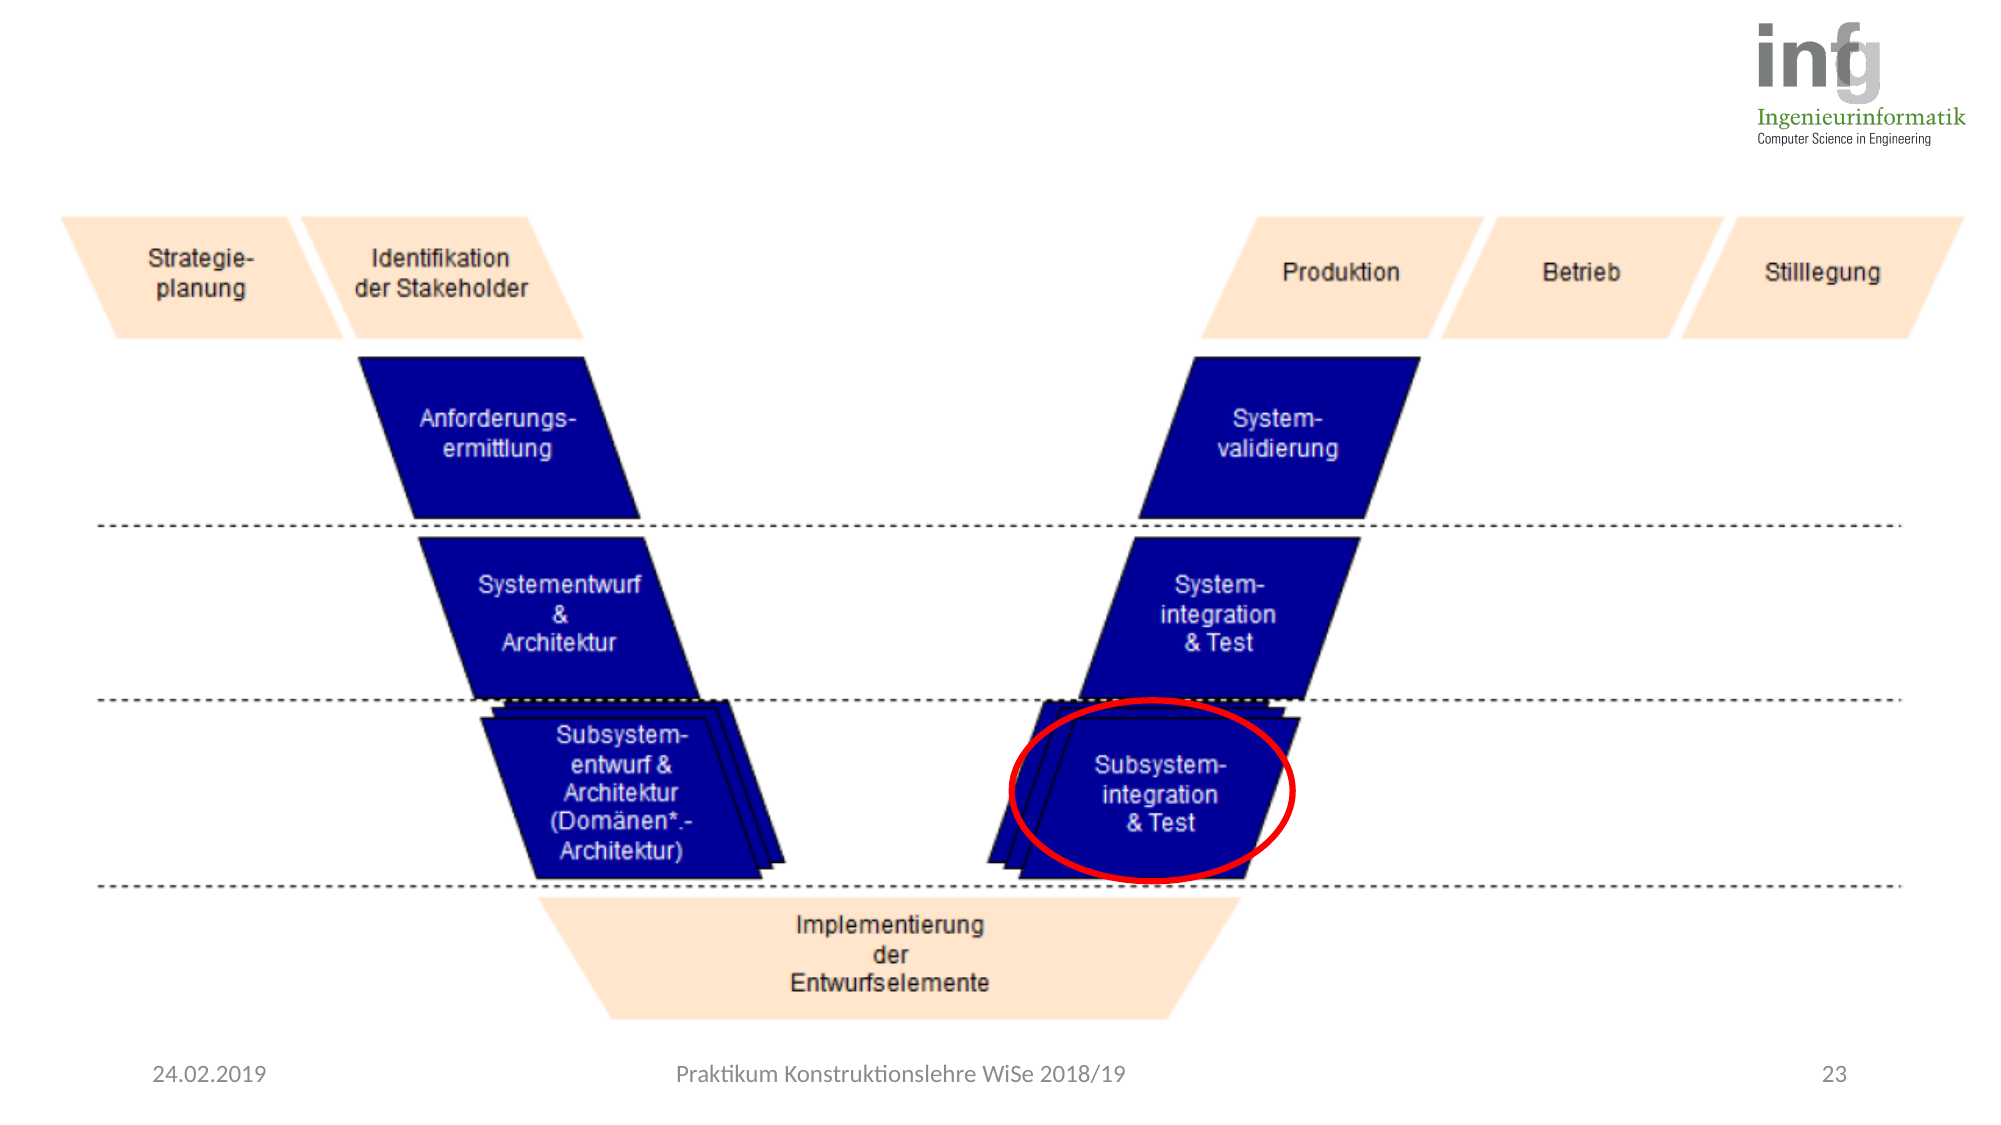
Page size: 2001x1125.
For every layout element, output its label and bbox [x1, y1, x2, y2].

picture [42, 155, 1982, 1059]
text_box [137, 1042, 1863, 1103]
picture [1758, 22, 1966, 146]
